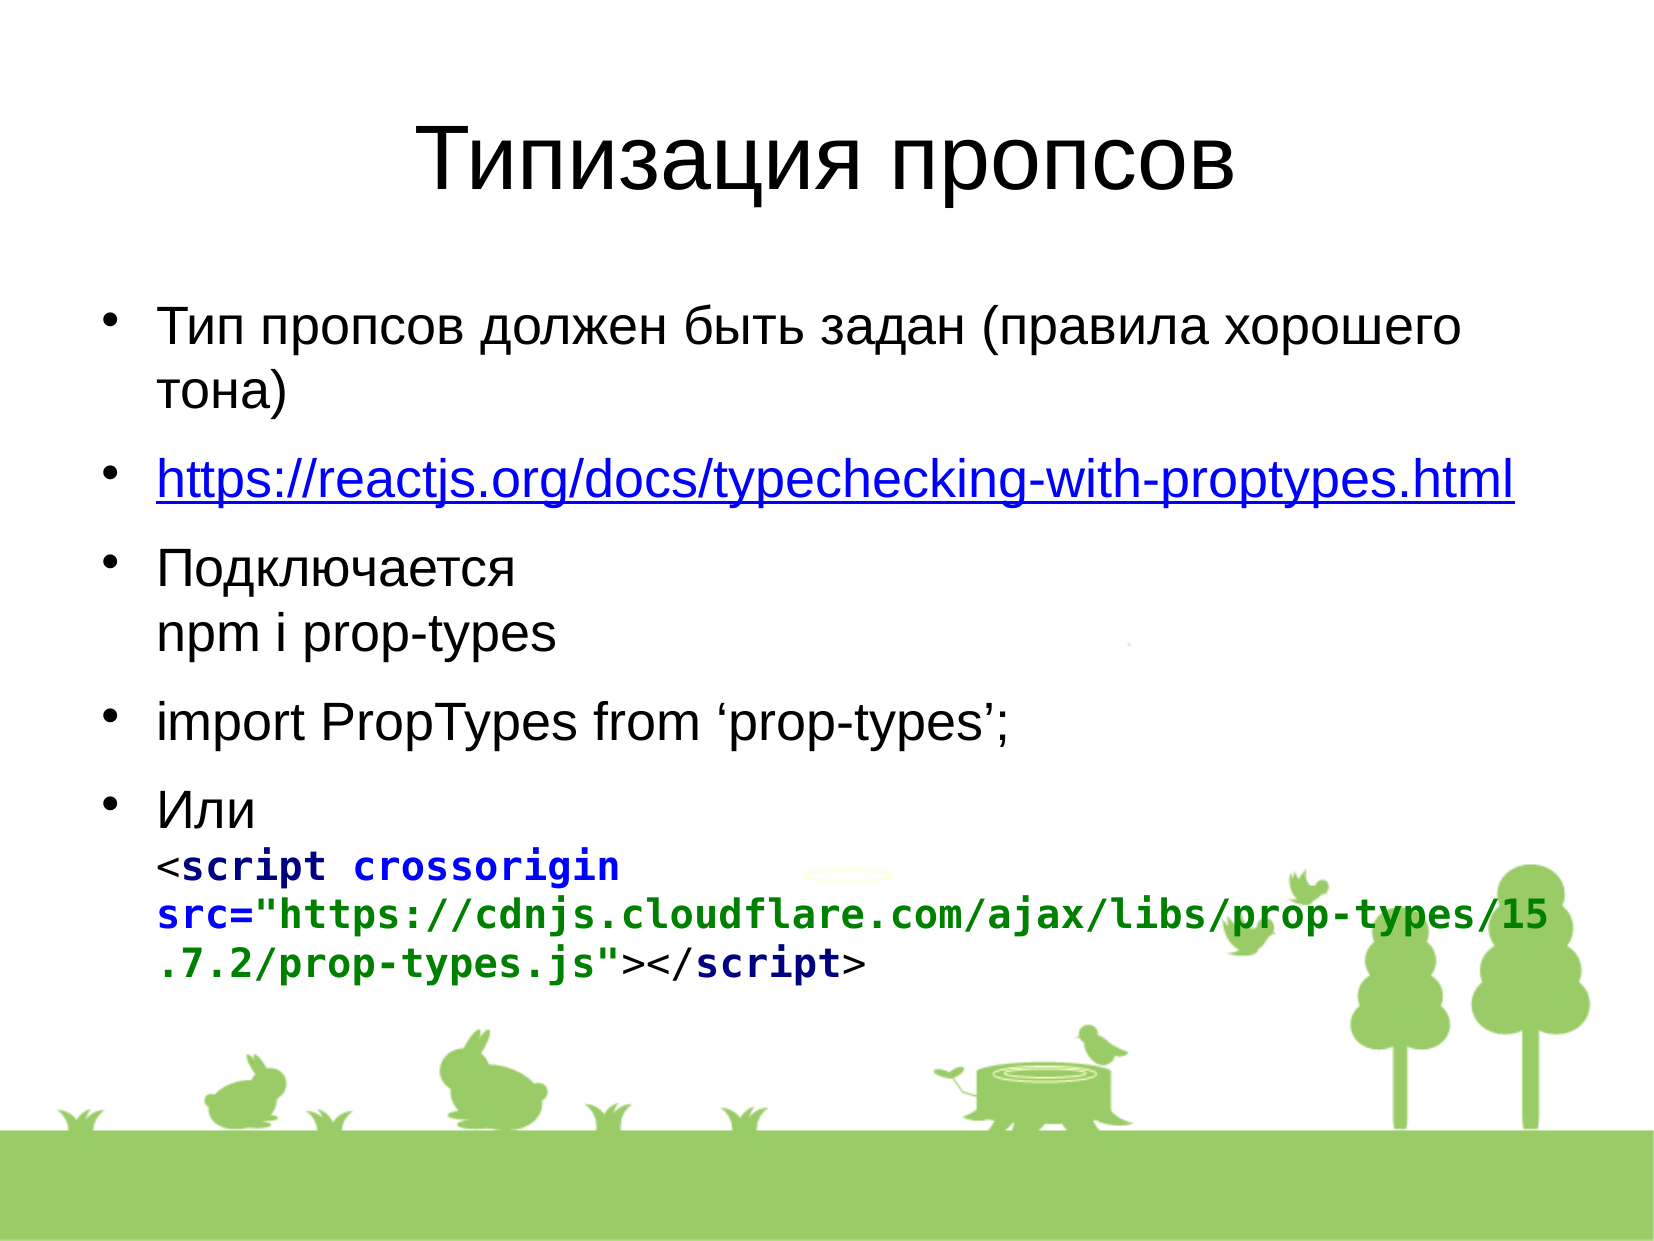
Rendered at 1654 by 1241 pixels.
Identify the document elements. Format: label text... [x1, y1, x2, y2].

text_box Типизация пропсов [82, 97, 1571, 208]
picture [0, 0, 1654, 1241]
text_box Тип пропсов должен быть задан (правила хорошего тона) https://reactjs.org/docs/typechecking-with-proptypes.html Подключается npm i prop-types import PropTypes from ‘prop-types’; Или <script crossorigin src="https://cdnjs.cloudflare.com/ajax/libs/prop-types/15.7.2/prop-types.js"></script> [82, 290, 1571, 1009]
